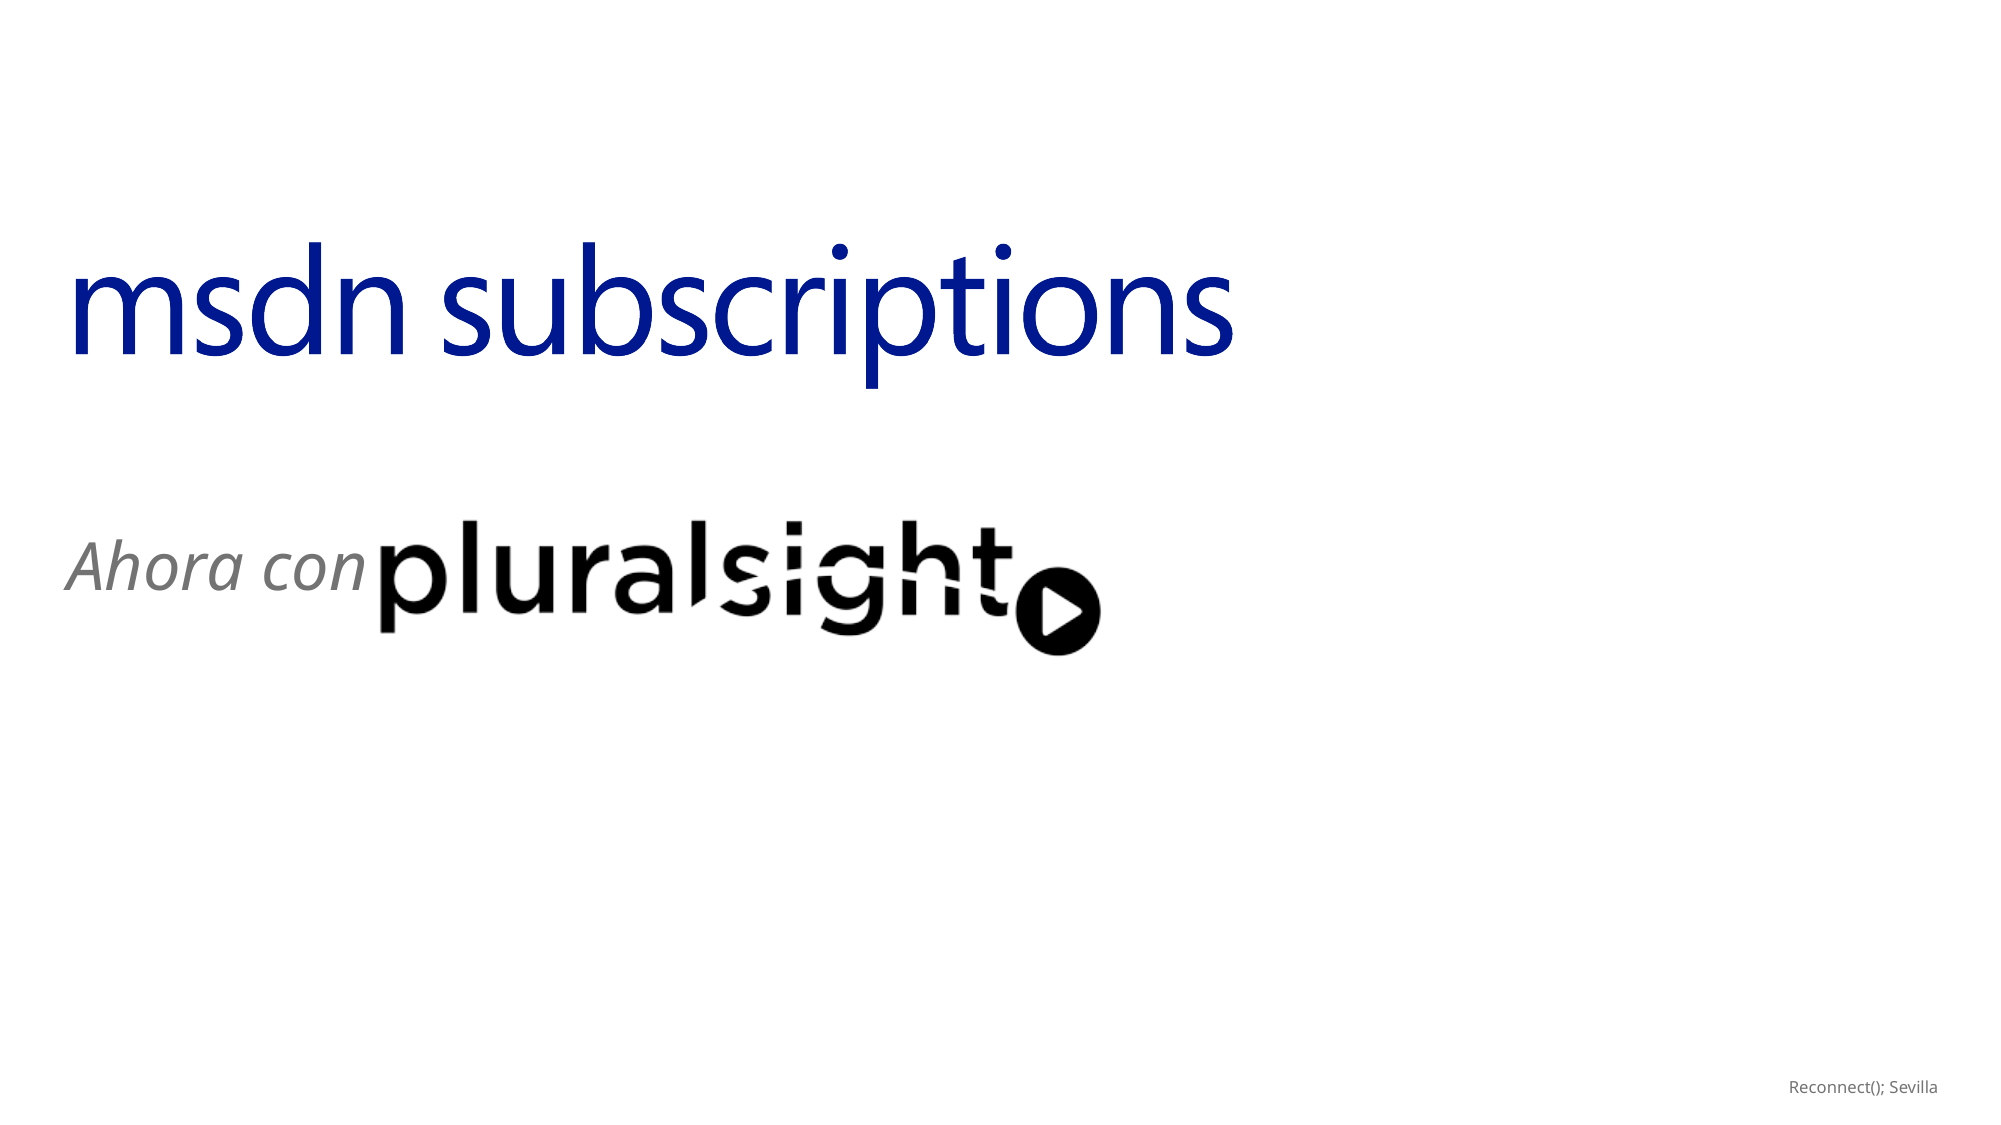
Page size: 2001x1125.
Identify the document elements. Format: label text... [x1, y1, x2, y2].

picture [0, 167, 1307, 429]
picture [338, 460, 1120, 703]
text_box Ahora con [27, 500, 338, 637]
